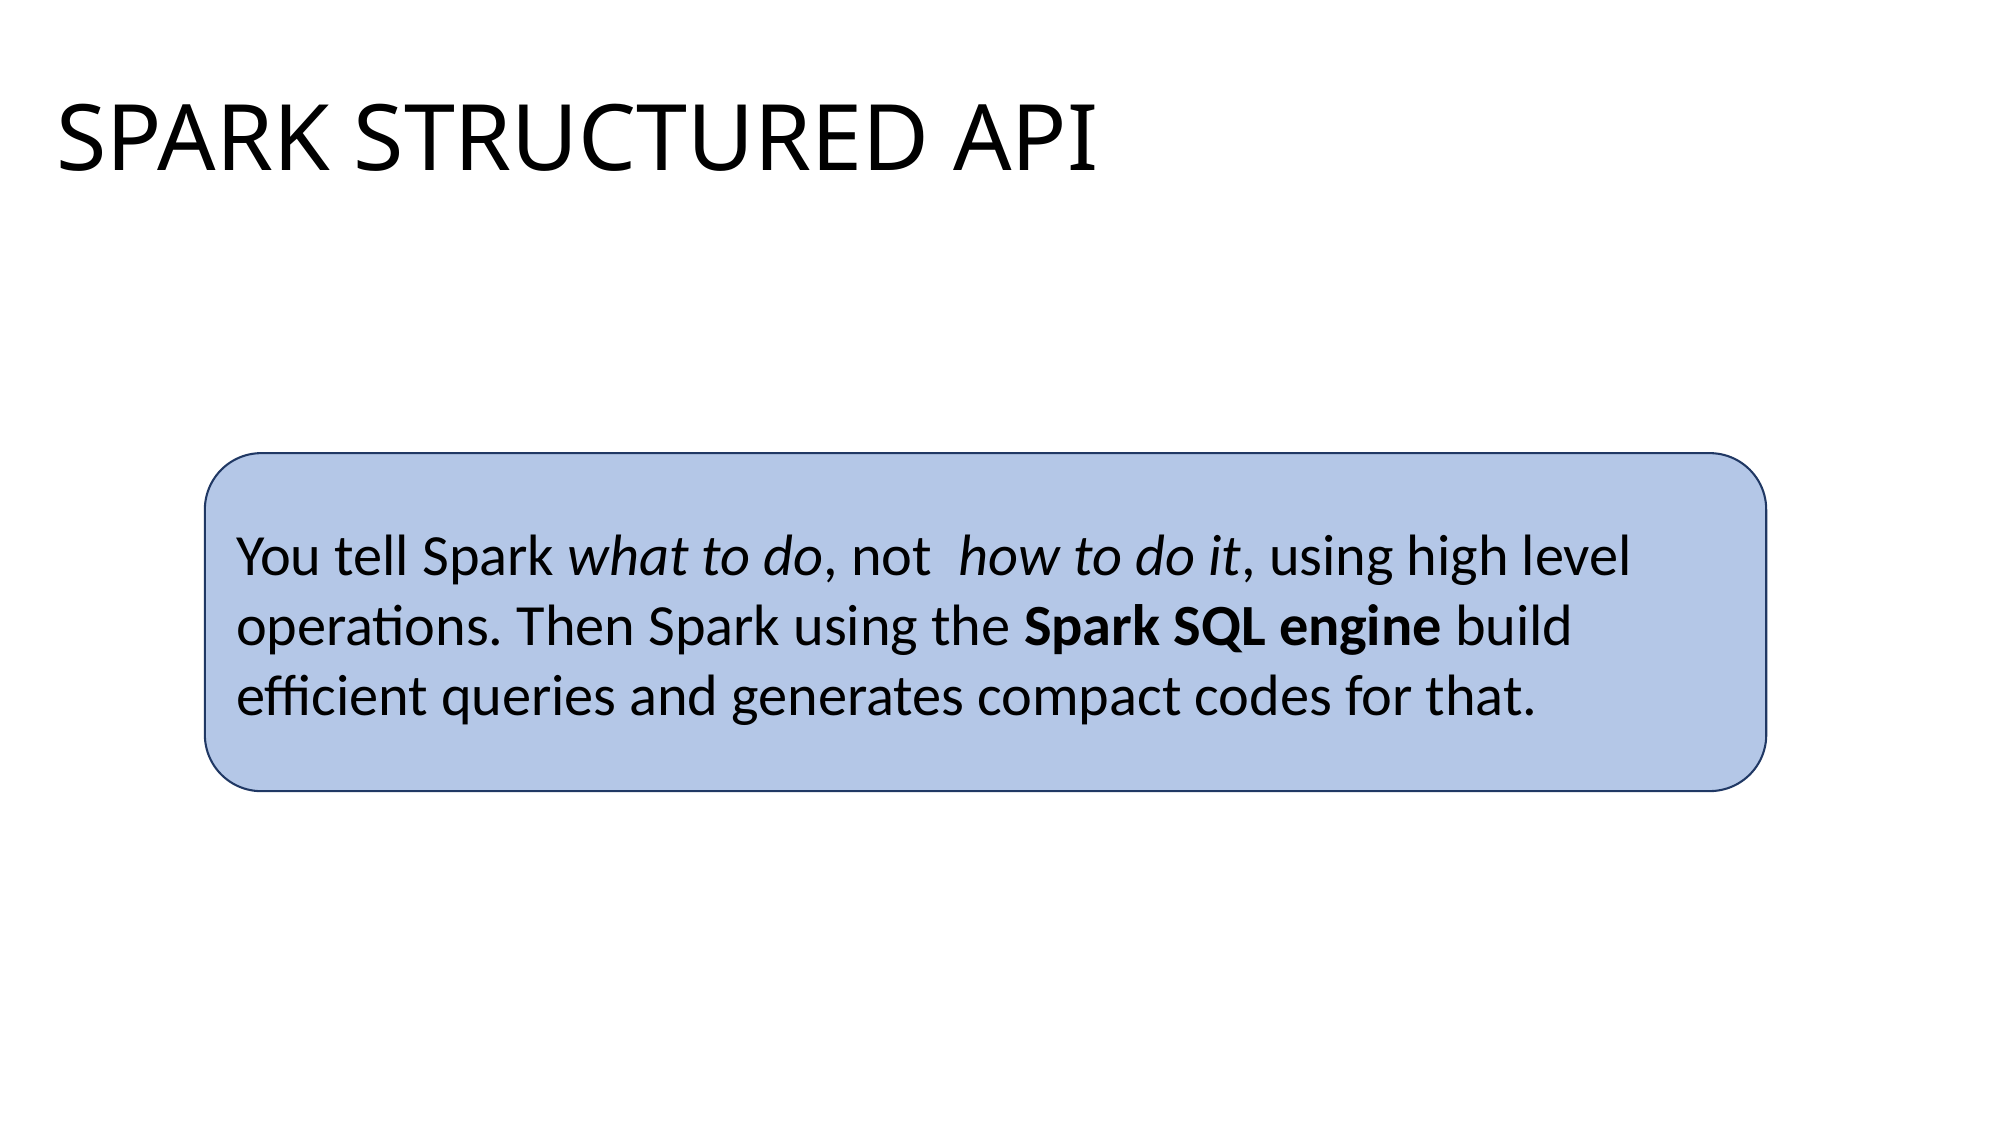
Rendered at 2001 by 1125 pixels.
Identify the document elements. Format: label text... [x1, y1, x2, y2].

title SPARK STRUCTURED API [41, 32, 1767, 250]
text_box You tell Spark what to do, not how to do it, using high level operations. Then Spark using the Spark SQL engine build efficient queries and generates compact codes for that. [203, 452, 1768, 793]
